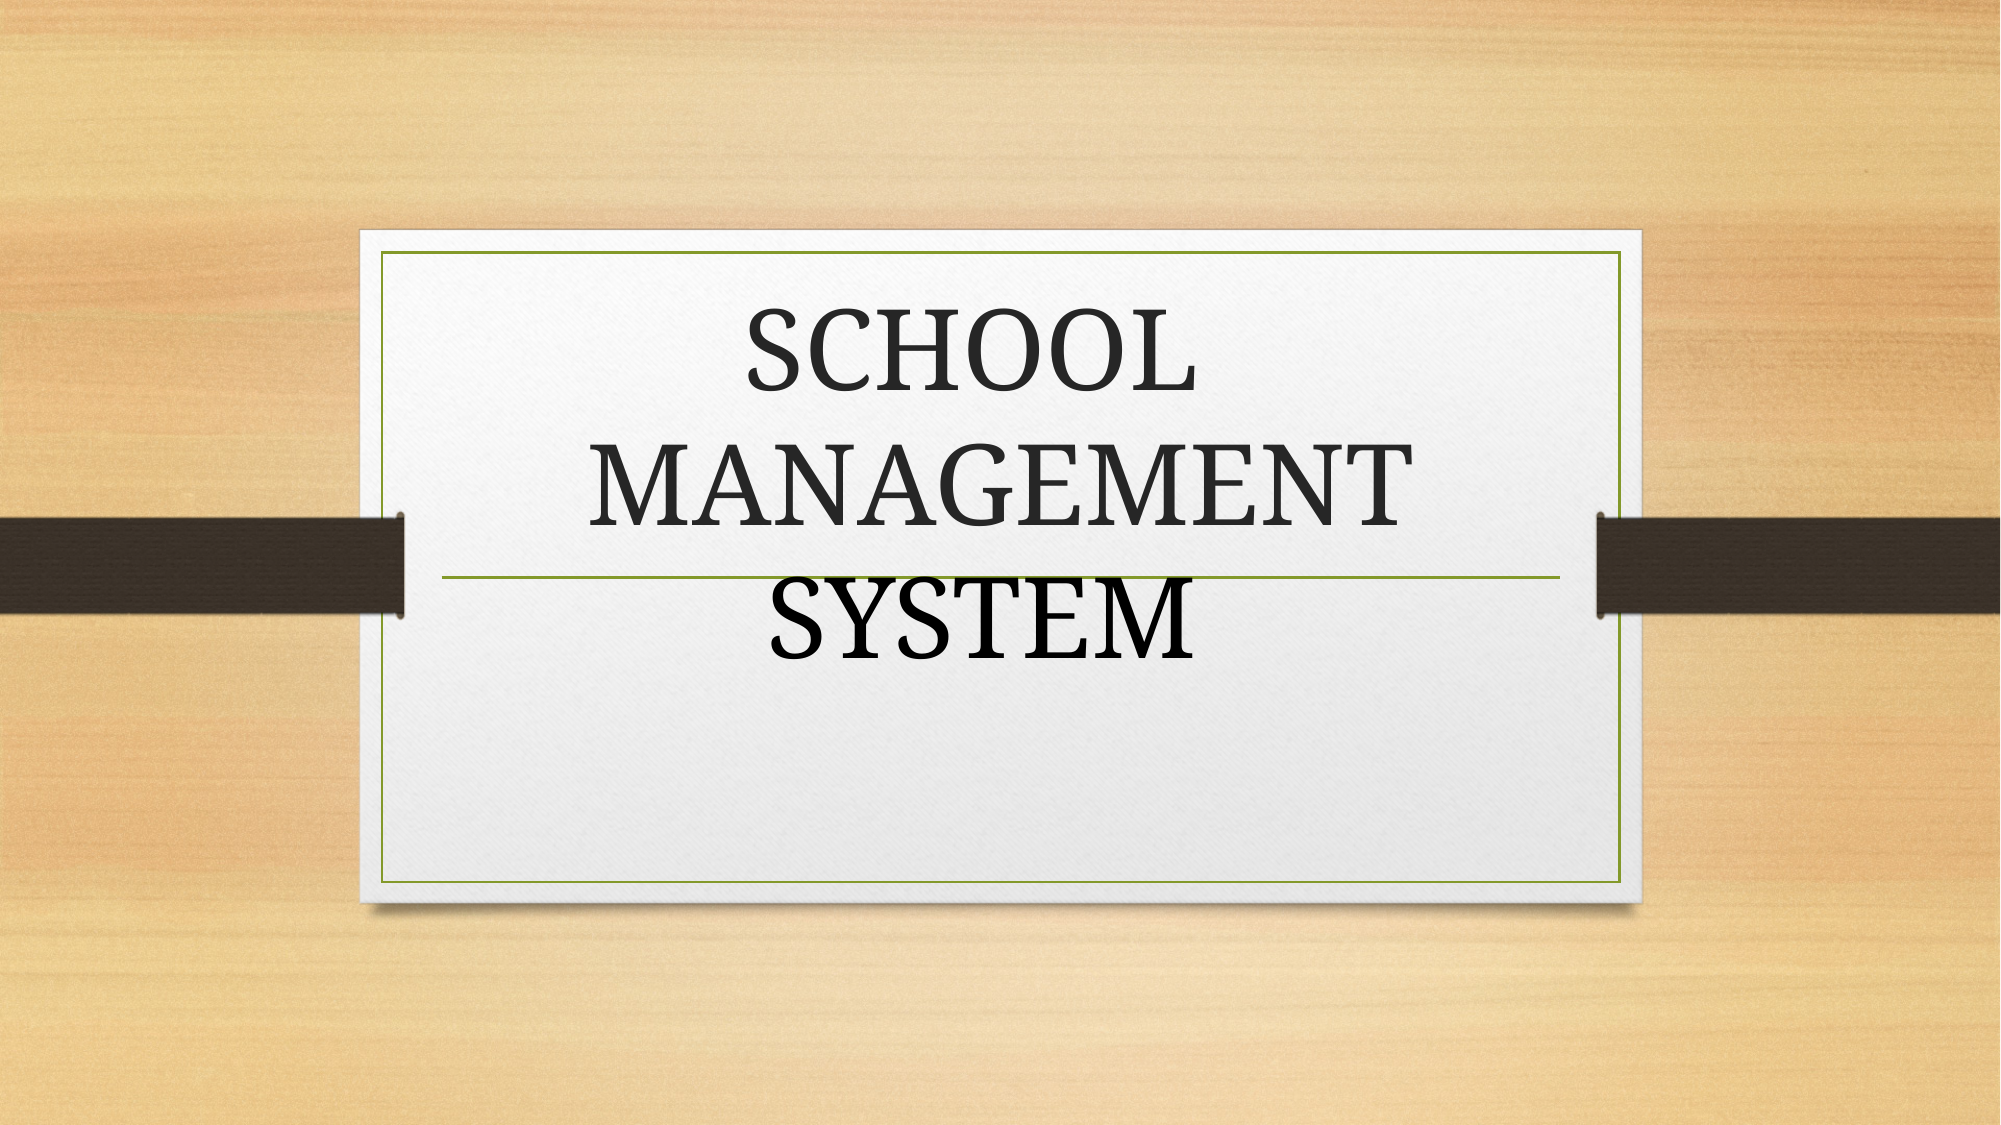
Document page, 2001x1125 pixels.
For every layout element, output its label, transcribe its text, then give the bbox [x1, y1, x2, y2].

picture [0, 0, 2001, 1125]
subtitle SYSTEM [423, 538, 1542, 756]
title SCHOOL MANAGEMENT [441, 306, 1560, 556]
